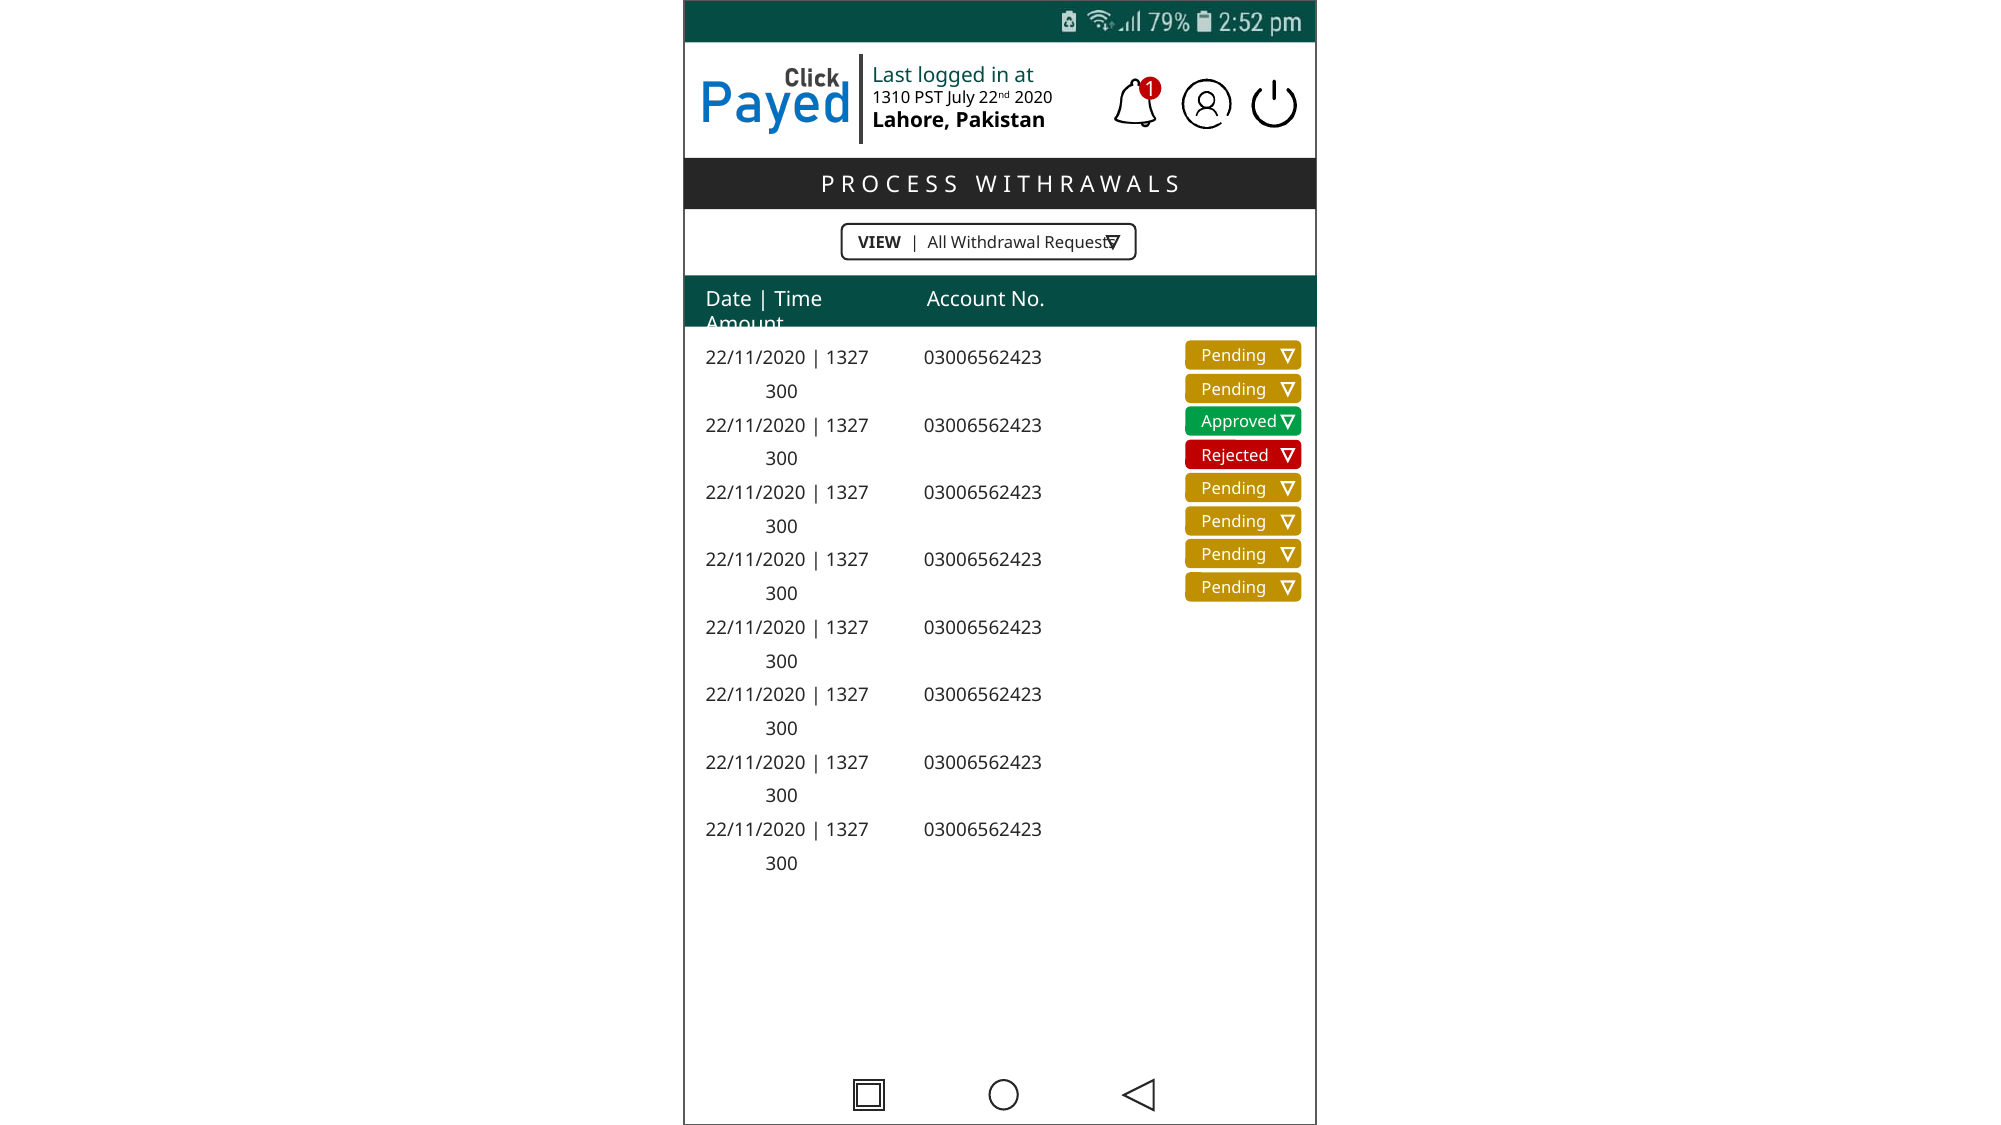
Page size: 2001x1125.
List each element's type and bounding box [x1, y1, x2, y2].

picture [683, 0, 1317, 1125]
